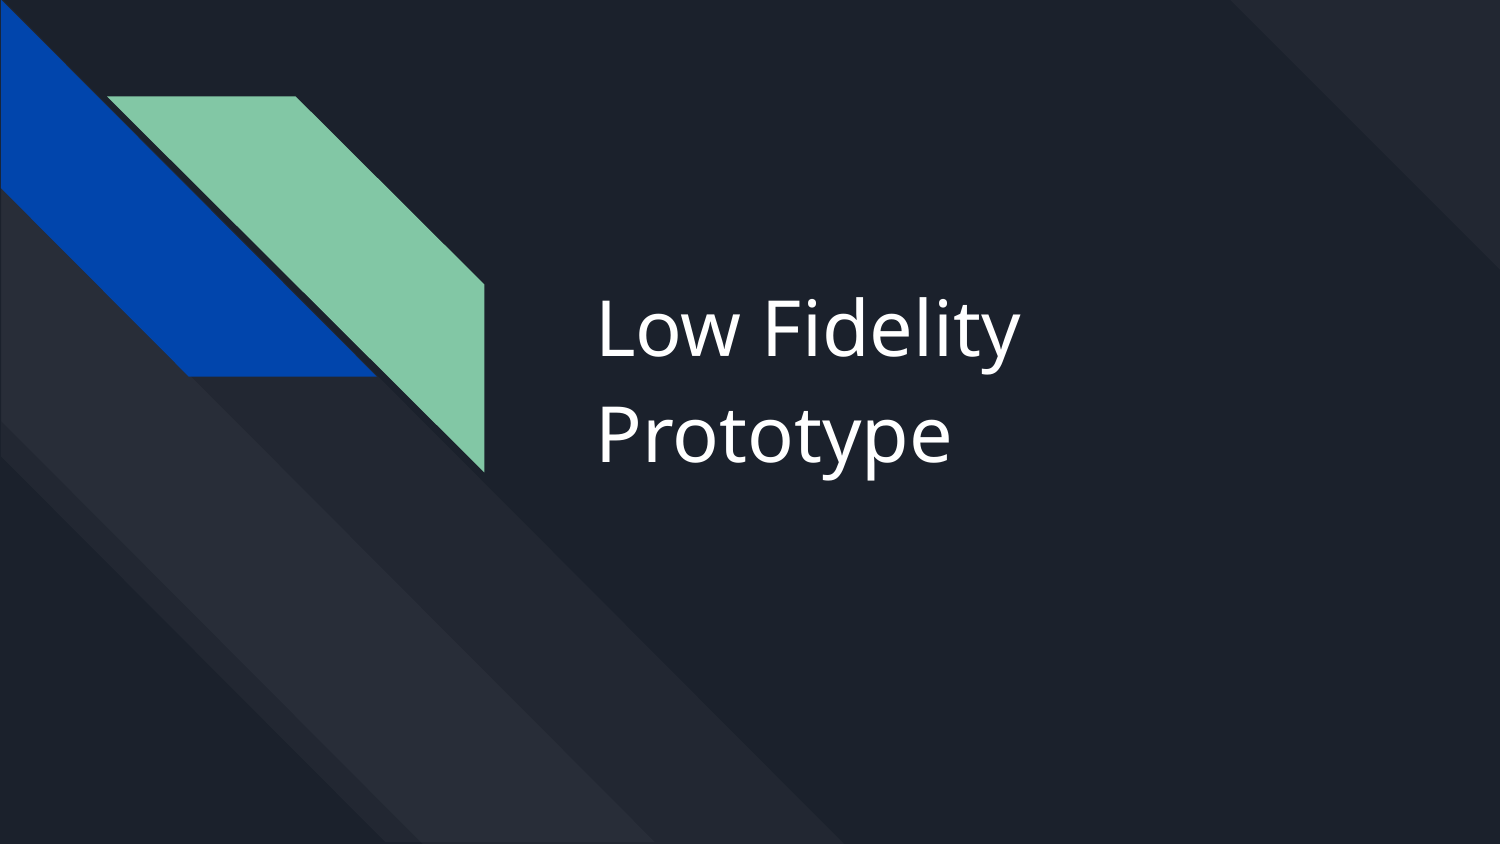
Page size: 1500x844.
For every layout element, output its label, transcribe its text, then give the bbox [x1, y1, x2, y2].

title Low Fidelity Prototype [580, 258, 1404, 502]
